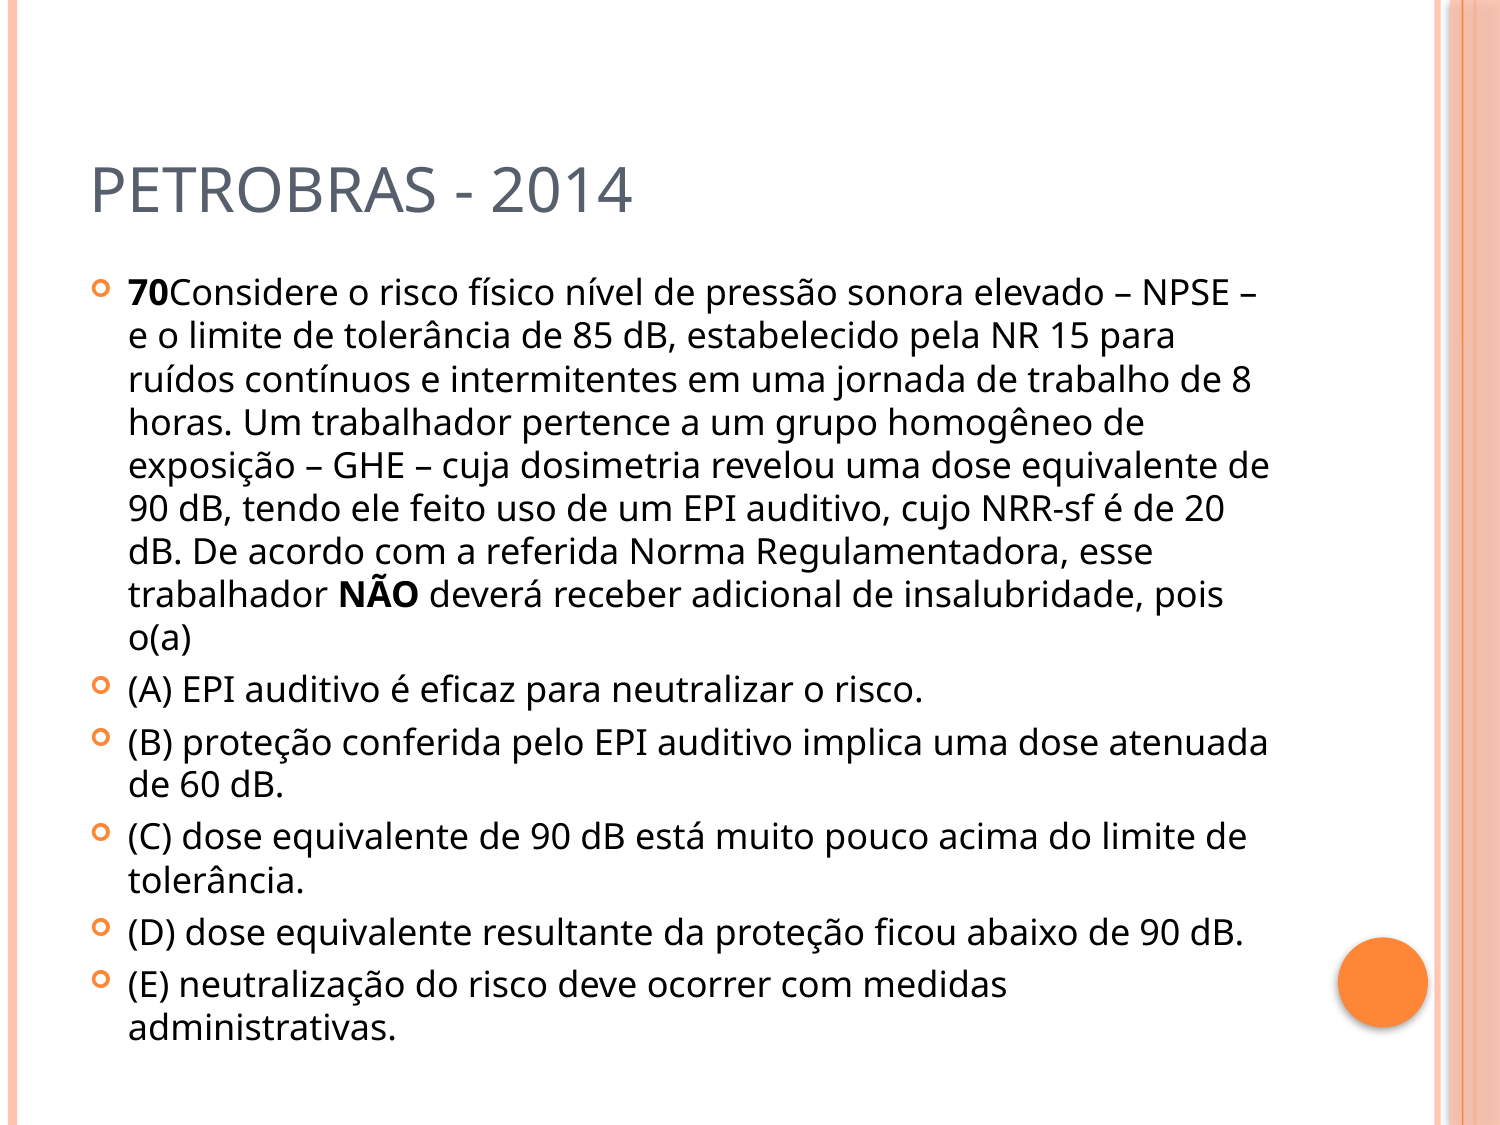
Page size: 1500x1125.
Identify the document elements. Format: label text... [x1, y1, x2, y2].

title Petrobras - 2014 [75, 45, 1300, 233]
list 70Considere o risco físico nível de pressão sonora elevado – NPSE – e o limite de tolerância de 85 dB, estabelecido pela NR 15 para ruídos contínuos e intermitentes em uma jornada de trabalho de 8 horas. Um trabalhador pertence a um grupo homogêneo de exposição – GHE – cuja dosimetria revelou uma dose equivalente de 90 dB, tendo ele feito uso de um EPI auditivo, cujo NRR-sf é de 20 dB. De acordo com a referida Norma Regulamentadora, esse trabalhador NÃO deverá receber adicional de insalubridade, pois o(a) (A) EPI auditivo é eficaz para neutralizar o risco. (B) proteção conferida pelo EPI auditivo implica uma dose atenuada de 60 dB. (C) dose equivalente de 90 dB está muito pouco acima do limite de tolerância. (D) dose equivalente resultante da proteção ficou abaixo de 90 dB. (E) neutralização do risco deve ocorrer com medidas administrativas. [75, 262, 1300, 1062]
